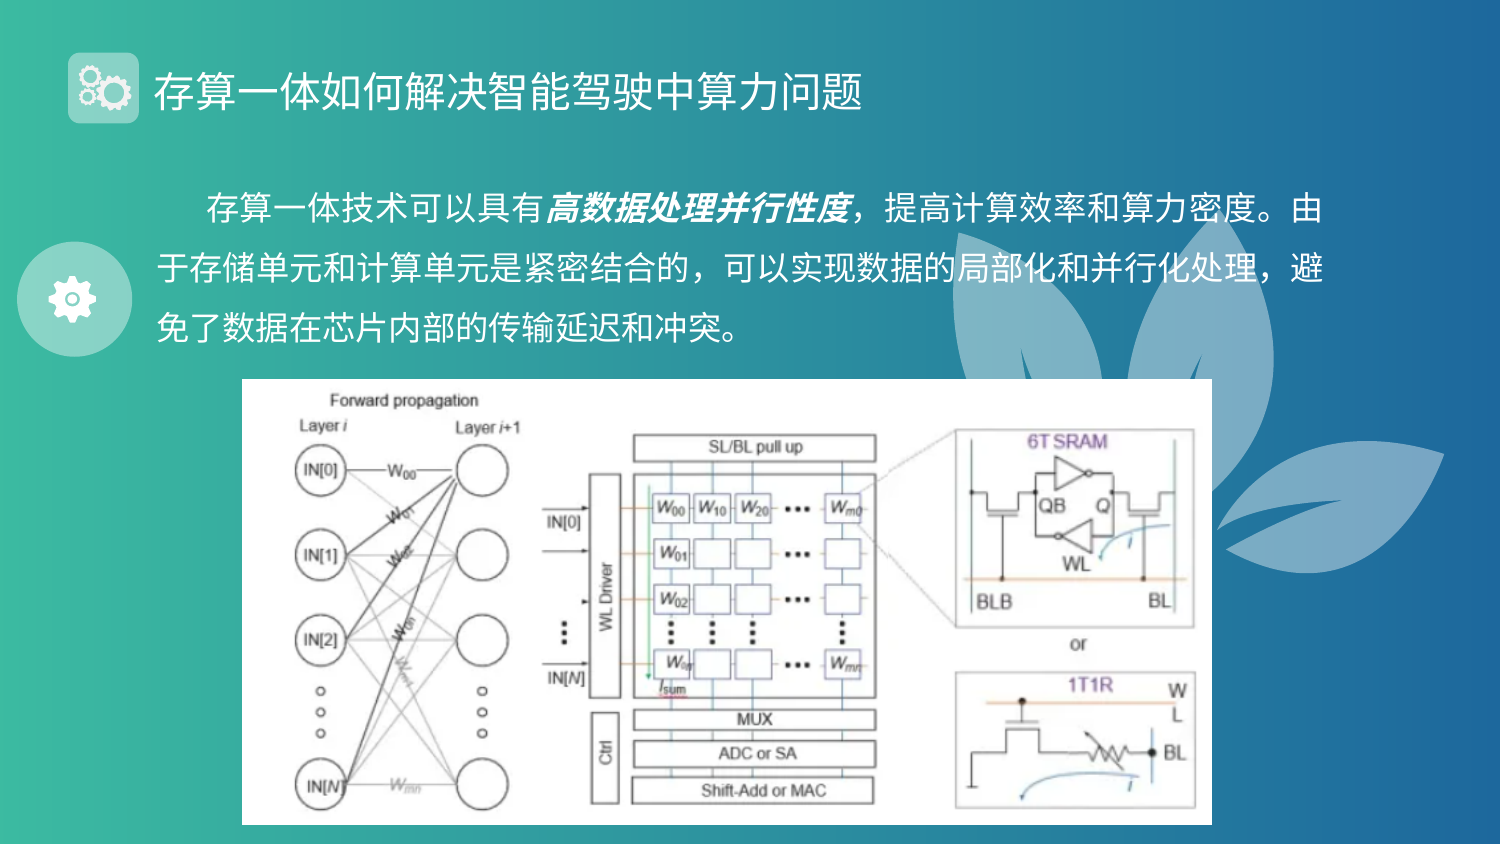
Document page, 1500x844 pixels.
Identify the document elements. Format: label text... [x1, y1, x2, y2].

text_box 存算一体如何解决智能驾驶中算力问题 [143, 58, 1076, 124]
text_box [67, 52, 140, 124]
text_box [16, 241, 133, 357]
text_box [805, 208, 1445, 808]
picture [0, 0, 1500, 844]
text_box 存算一体技术可以具有高数据处理并行性度，提高计算效率和算力密度。由于存储单元和计算单元是紧密结合的，可以实现数据的局部化和并行化处理，避免了数据在芯片内部的传输延迟和冲突。 [141, 160, 1340, 569]
